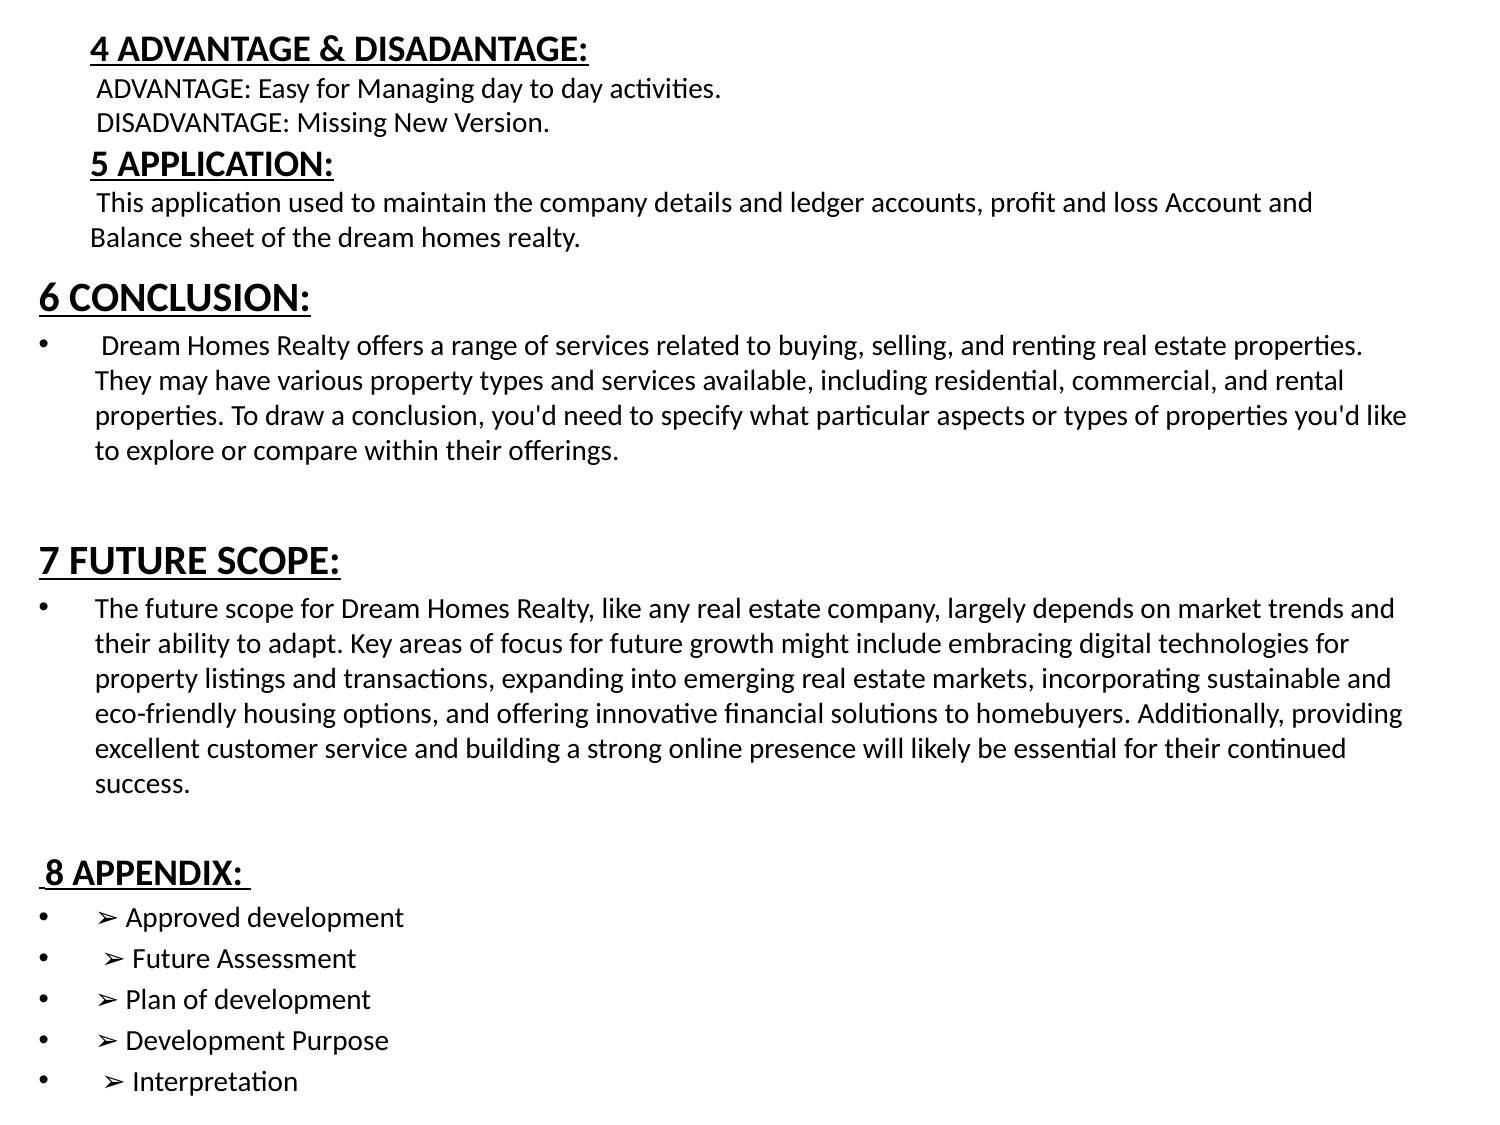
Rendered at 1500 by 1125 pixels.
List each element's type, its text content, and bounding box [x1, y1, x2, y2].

list 6 CONCLUSION: Dream Homes Realty offers a range of services related to buying, selling, and renting real estate properties. They may have various property types and services available, including residential, commercial, and rental properties. To draw a conclusion, you'd need to specify what particular aspects or types of properties you'd like to explore or compare within their offerings. 7 FUTURE SCOPE: The future scope for Dream Homes Realty, like any real estate company, largely depends on market trends and their ability to adapt. Key areas of focus for future growth might include embracing digital technologies for property listings and transactions, expanding into emerging real estate markets, incorporating sustainable and eco-friendly housing options, and offering innovative financial solutions to homebuyers. Additionally, providing excellent customer service and building a strong online presence will likely be essential for their continued success. 8 APPENDIX: ➢ Approved development ➢ Future Assessment ➢ Plan of development ➢ Development Purpose ➢ Interpretation [23, 262, 1425, 1125]
title 4 ADVANTAGE & DISADANTAGE: ADVANTAGE: Easy for Managing day to day activities. DISADVANTAGE: Missing New Version. 5 APPLICATION: This application used to maintain the company details and ledger accounts, profit and loss Account and Balance sheet of the dream homes realty. [75, 45, 1425, 233]
